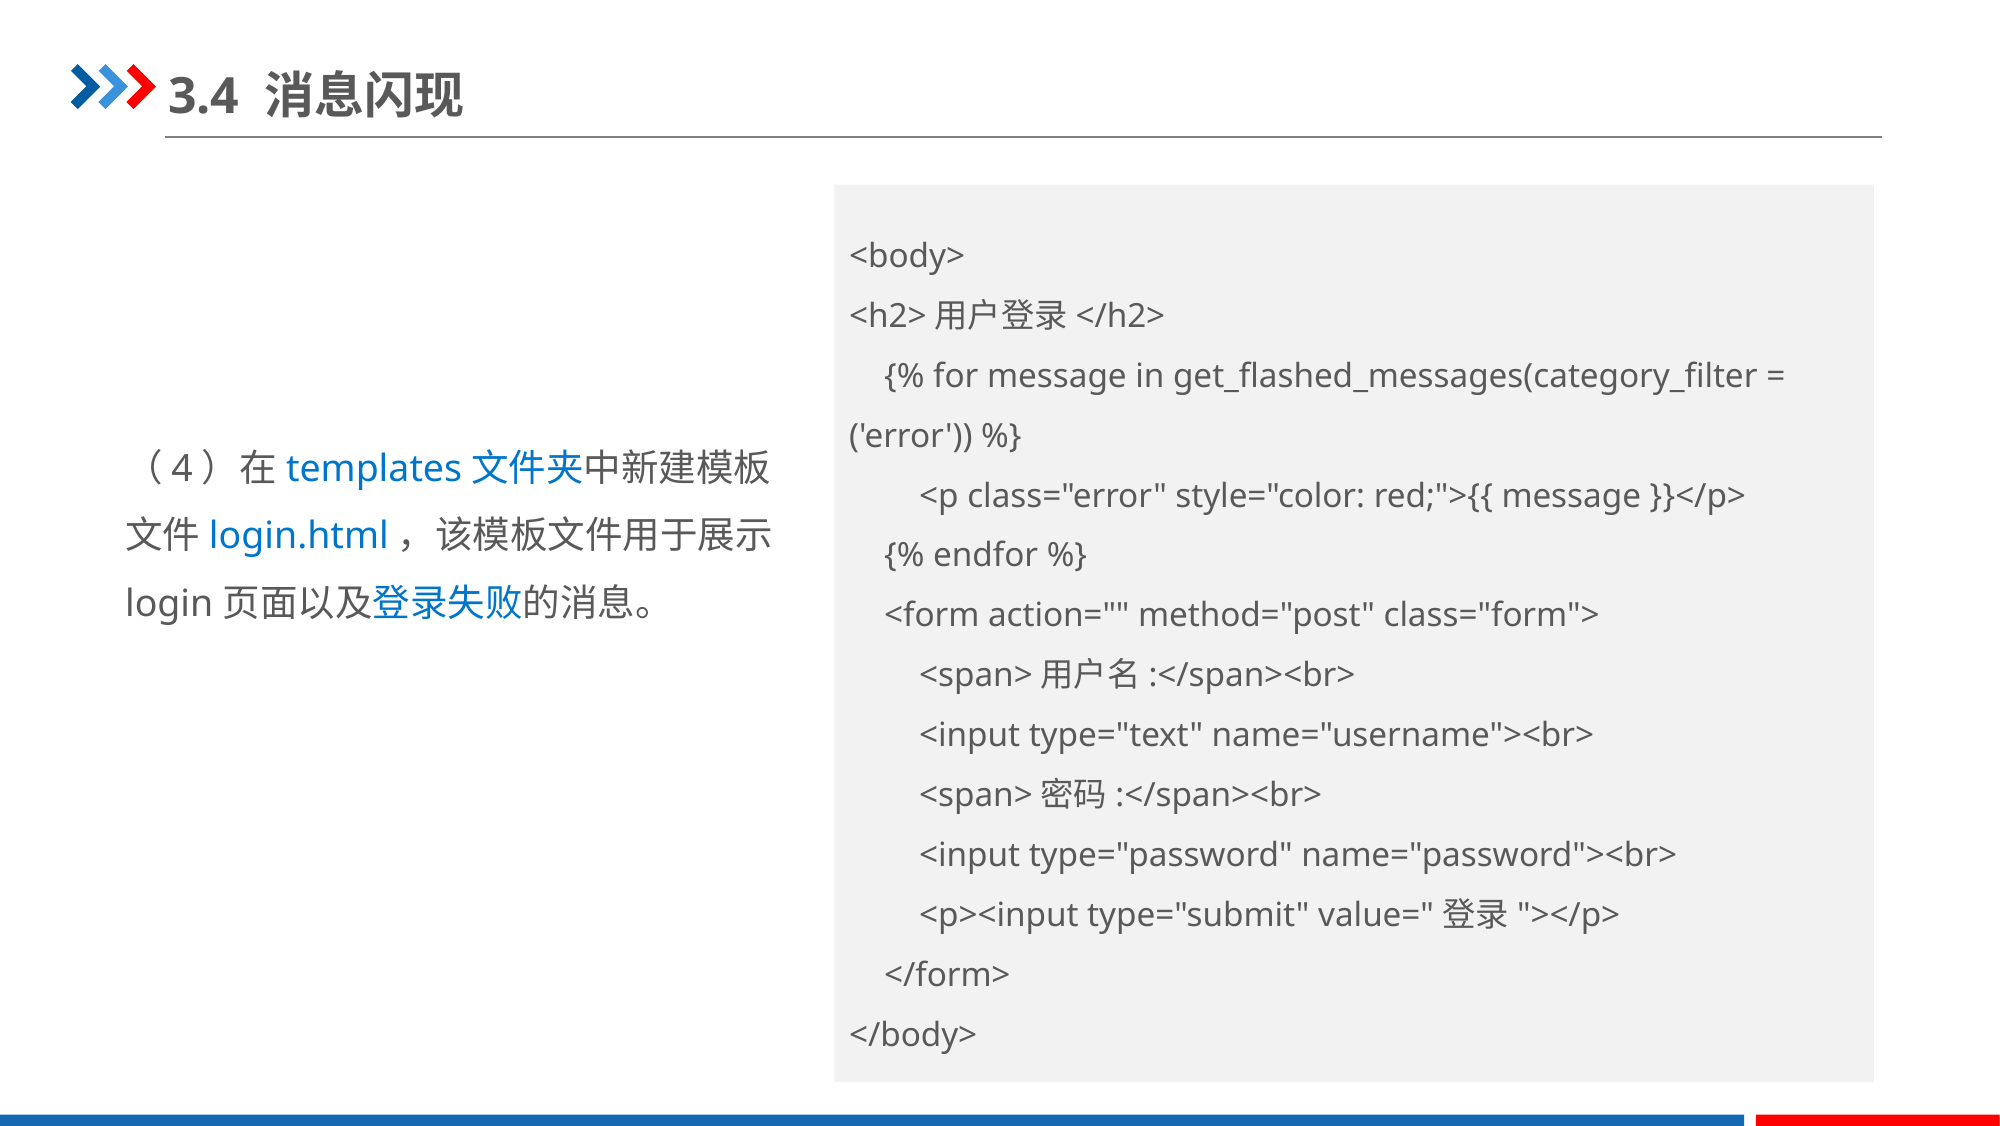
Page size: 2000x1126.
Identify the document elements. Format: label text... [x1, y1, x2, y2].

text_box （4）在templates文件夹中新建模板文件login.html，该模板文件用于展示login页面以及登录失败的消息。 [110, 413, 808, 632]
text_box 3.4 消息闪现 [168, 51, 808, 135]
text_box <body> <h2>用户登录</h2> {% for message in get_flashed_messages(category_filter = ('error')) %} <p class="error" style="color: red;">{{ message }}</p> {% endfor %} <form action="" method="post" class="form"> <span>用户名:</span><br> <input type="text" name="username"><br> <span>密码:</span><br> <input type="password" name="password"><br> <p><input type="submit" value="登录"></p> </form> </body> [832, 182, 1876, 1084]
